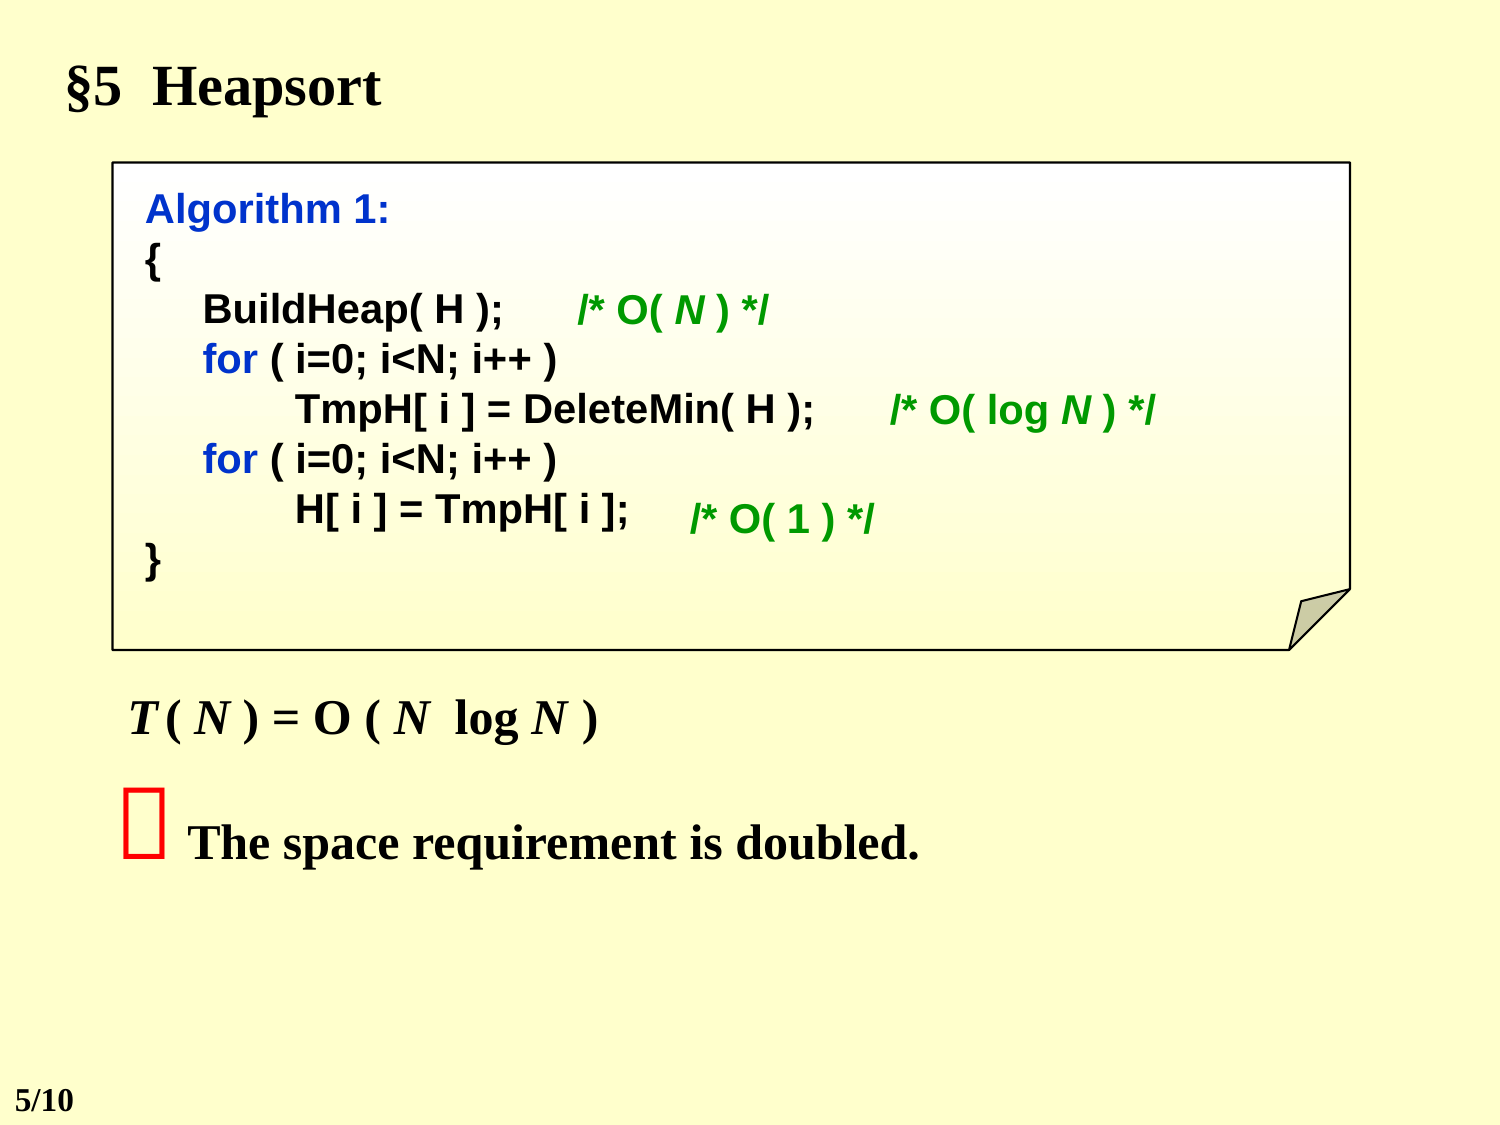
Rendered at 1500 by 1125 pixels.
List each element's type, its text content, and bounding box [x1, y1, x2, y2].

text_box /* O( log N ) */ [875, 375, 1225, 440]
text_box /* O( 1 ) */ [675, 484, 938, 550]
text_box /* O( N ) */ [562, 275, 825, 340]
text_box §5 Heapsort [49, 39, 500, 125]
text_box 5/10 [0, 1070, 125, 1125]
text_box Algorithm 1: { BuildHeap( H ); for ( i=0; i<N; i++ ) TmpH[ i ] = DeleteMin( H ); for ( i=0; i<N; i++ ) H[ i ] = TmpH[ i ]; } [112, 162, 1351, 651]
text_box  The space requirement is doubled. [99, 752, 950, 888]
text_box T ( N ) = O ( N log N ) [112, 677, 663, 752]
